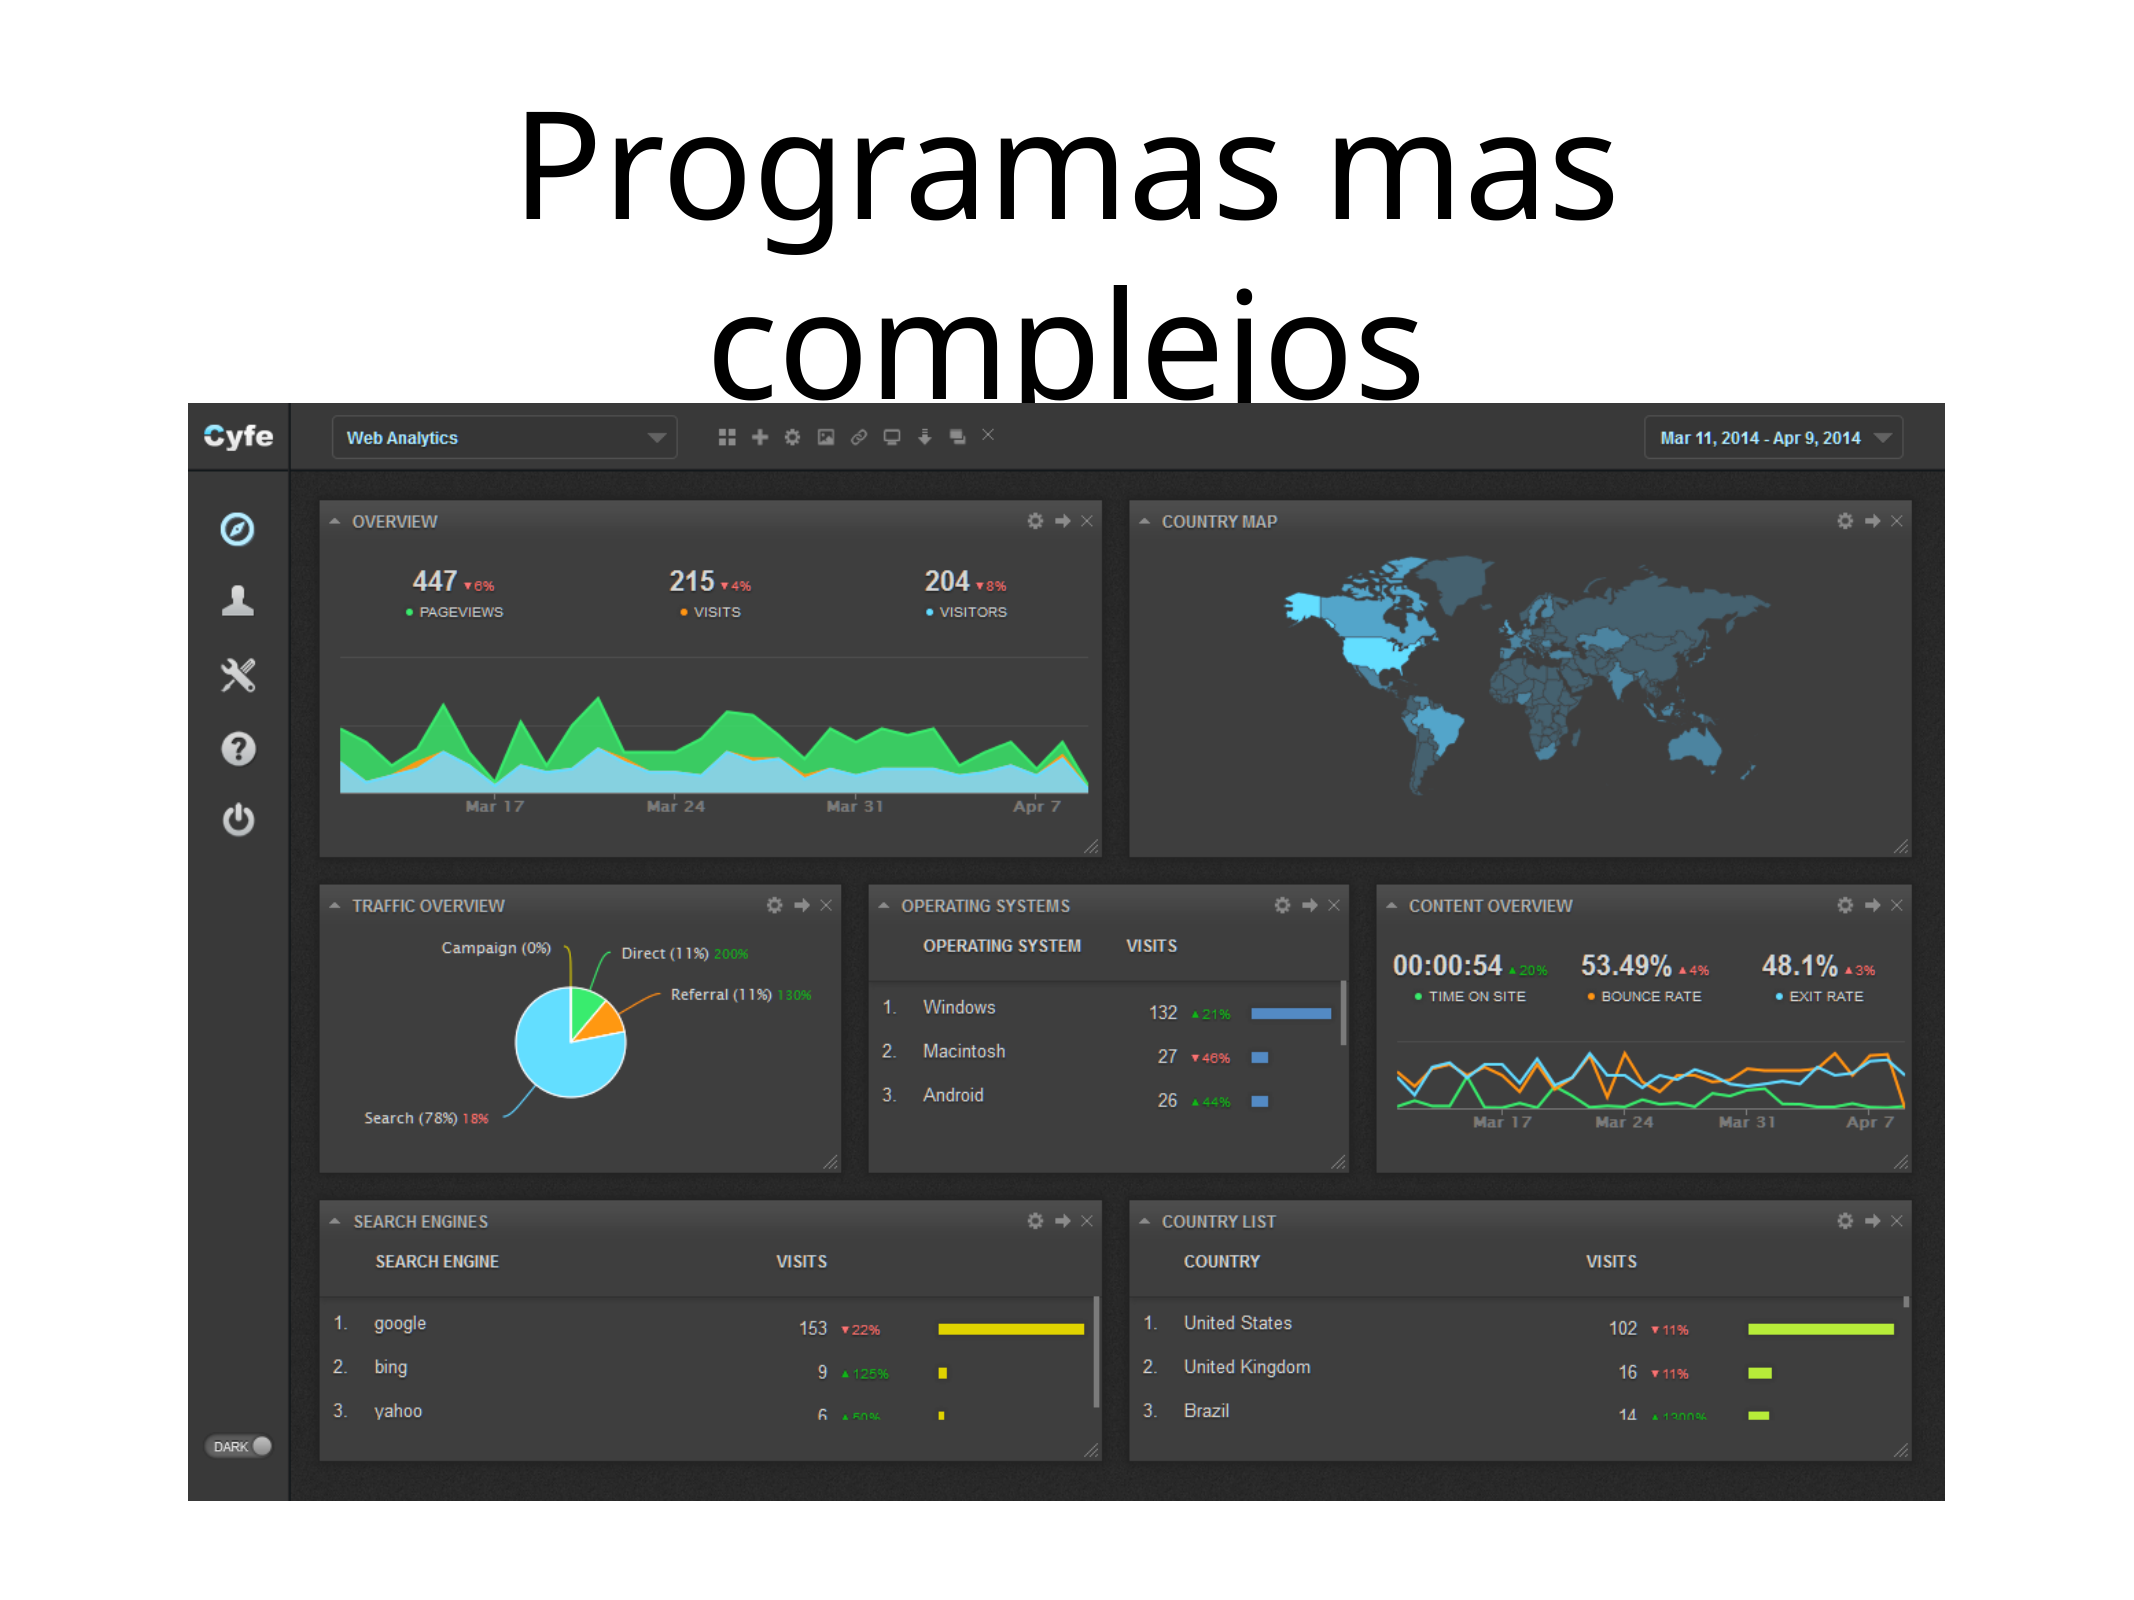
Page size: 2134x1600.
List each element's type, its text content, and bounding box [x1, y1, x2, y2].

title Programas mas complejos [155, 72, 1978, 428]
picture [188, 403, 1945, 1502]
